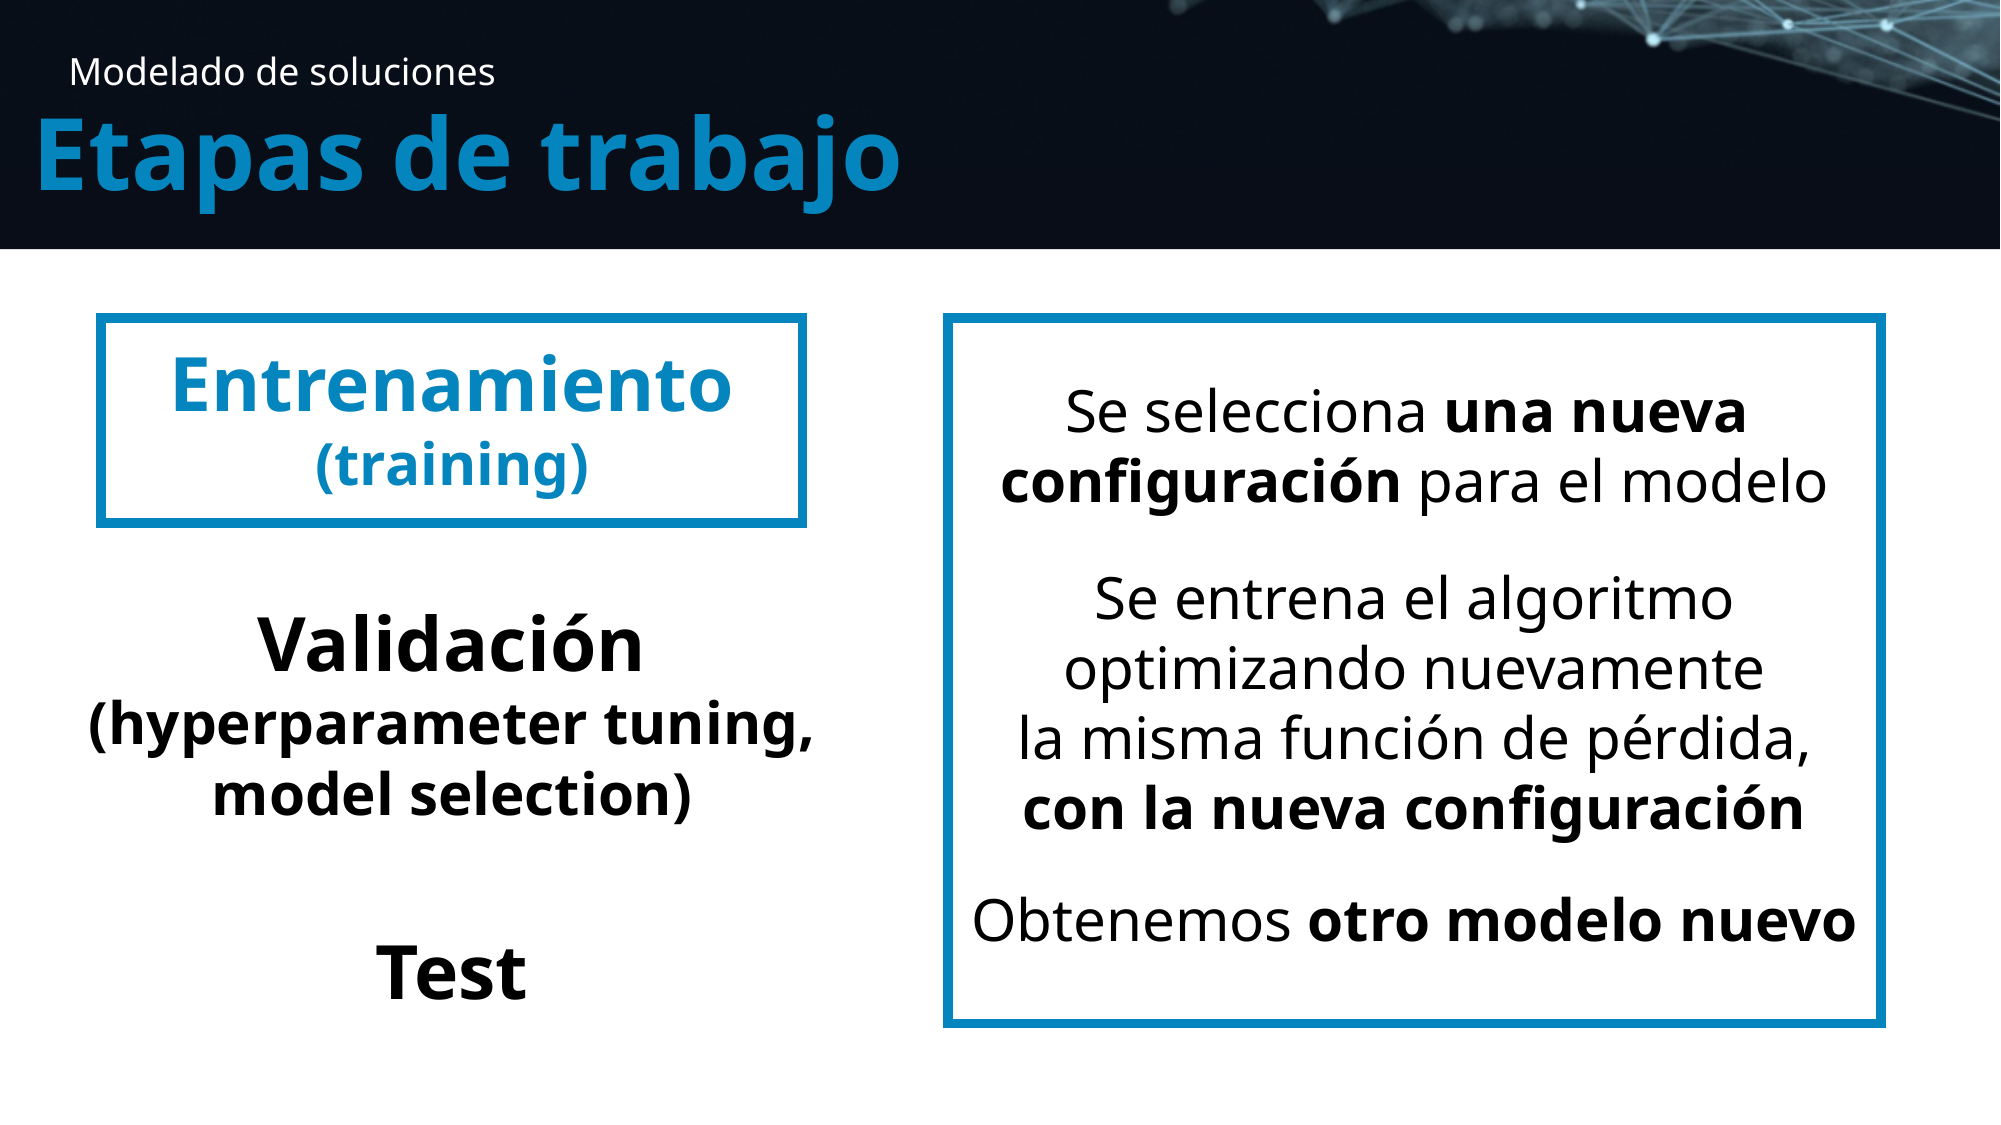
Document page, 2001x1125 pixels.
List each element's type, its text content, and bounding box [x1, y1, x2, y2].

text_box [947, 317, 1882, 1024]
text_box Obtenemos otro modelo nuevo [956, 876, 1873, 961]
text_box Se entrena el algoritmo optimizando nuevamente la misma función de pérdida, con la nueva configuración [1002, 553, 1827, 849]
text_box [0, 0, 2000, 250]
text_box Validación (hyperparameter tuning, model selection) [74, 589, 830, 834]
text_box Test [361, 917, 543, 1023]
text_box [100, 317, 803, 524]
